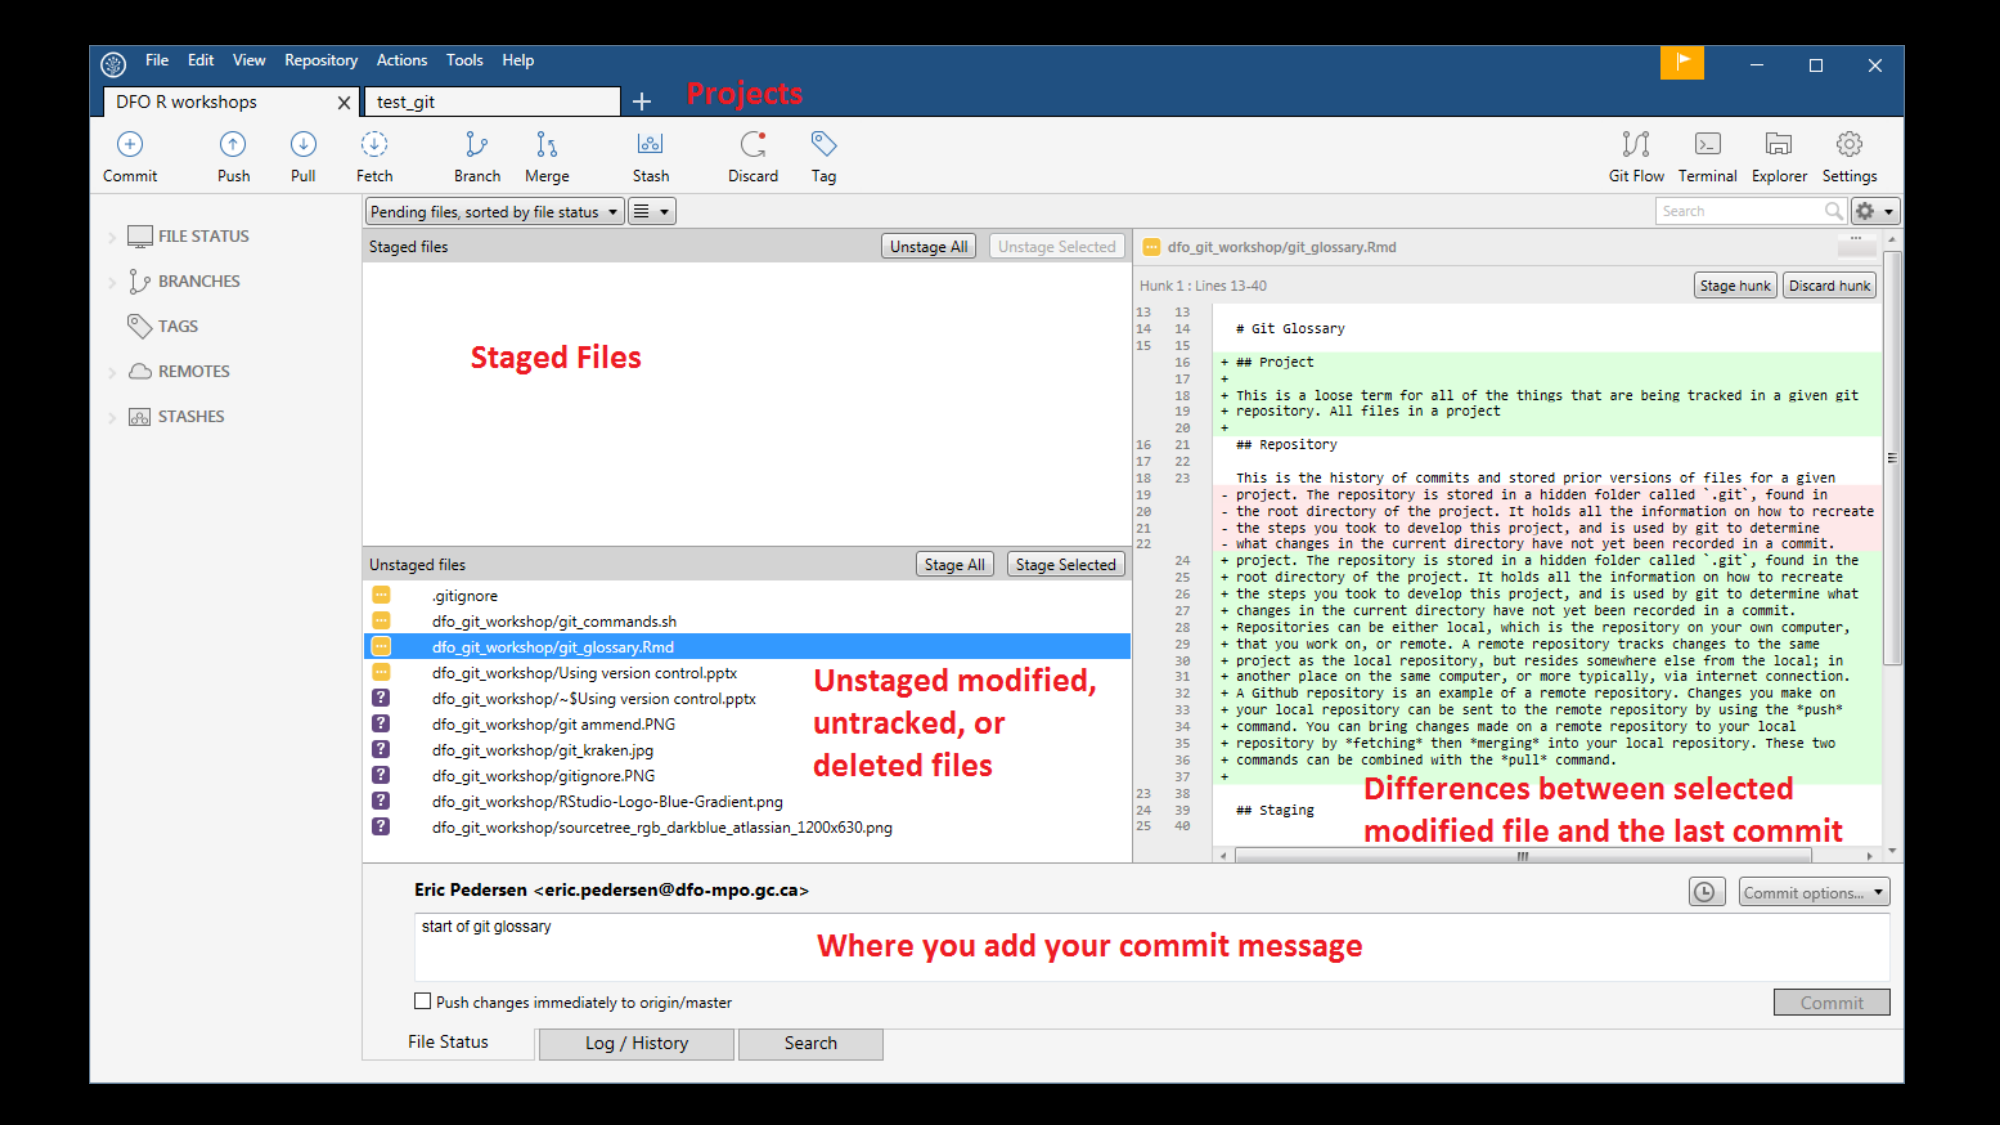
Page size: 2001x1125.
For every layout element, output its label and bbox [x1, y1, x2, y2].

list [89, 45, 1905, 1084]
